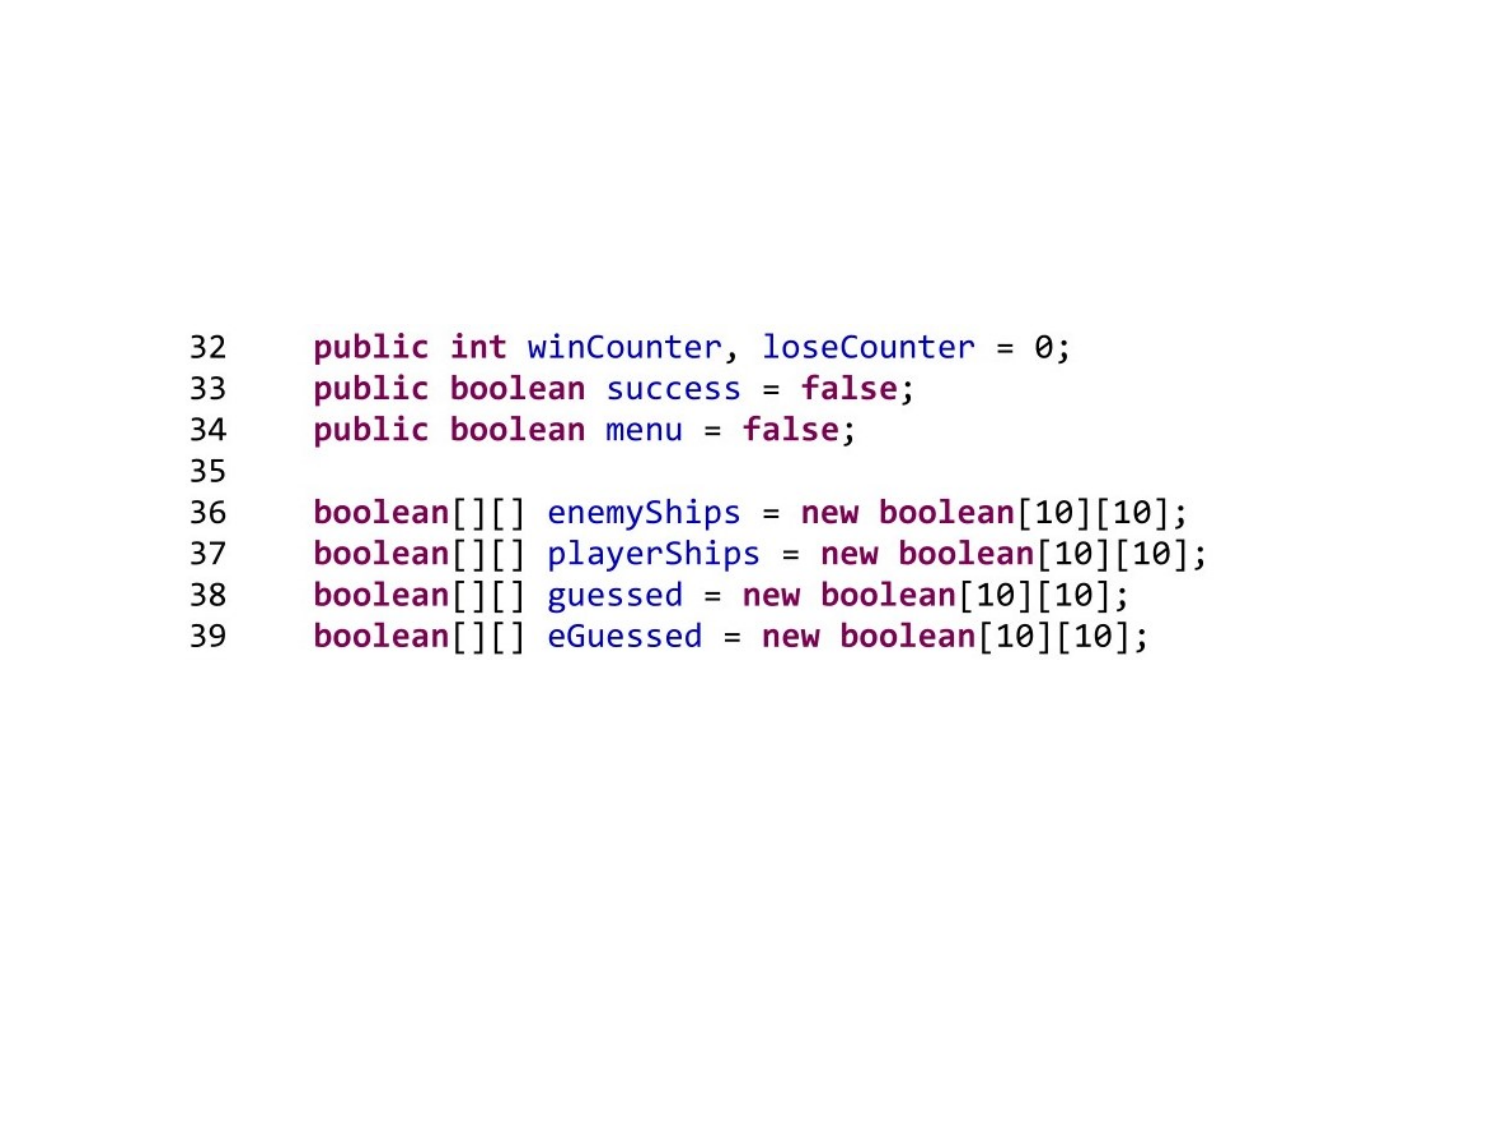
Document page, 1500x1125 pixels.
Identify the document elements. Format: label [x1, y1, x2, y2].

picture [0, 324, 1500, 660]
